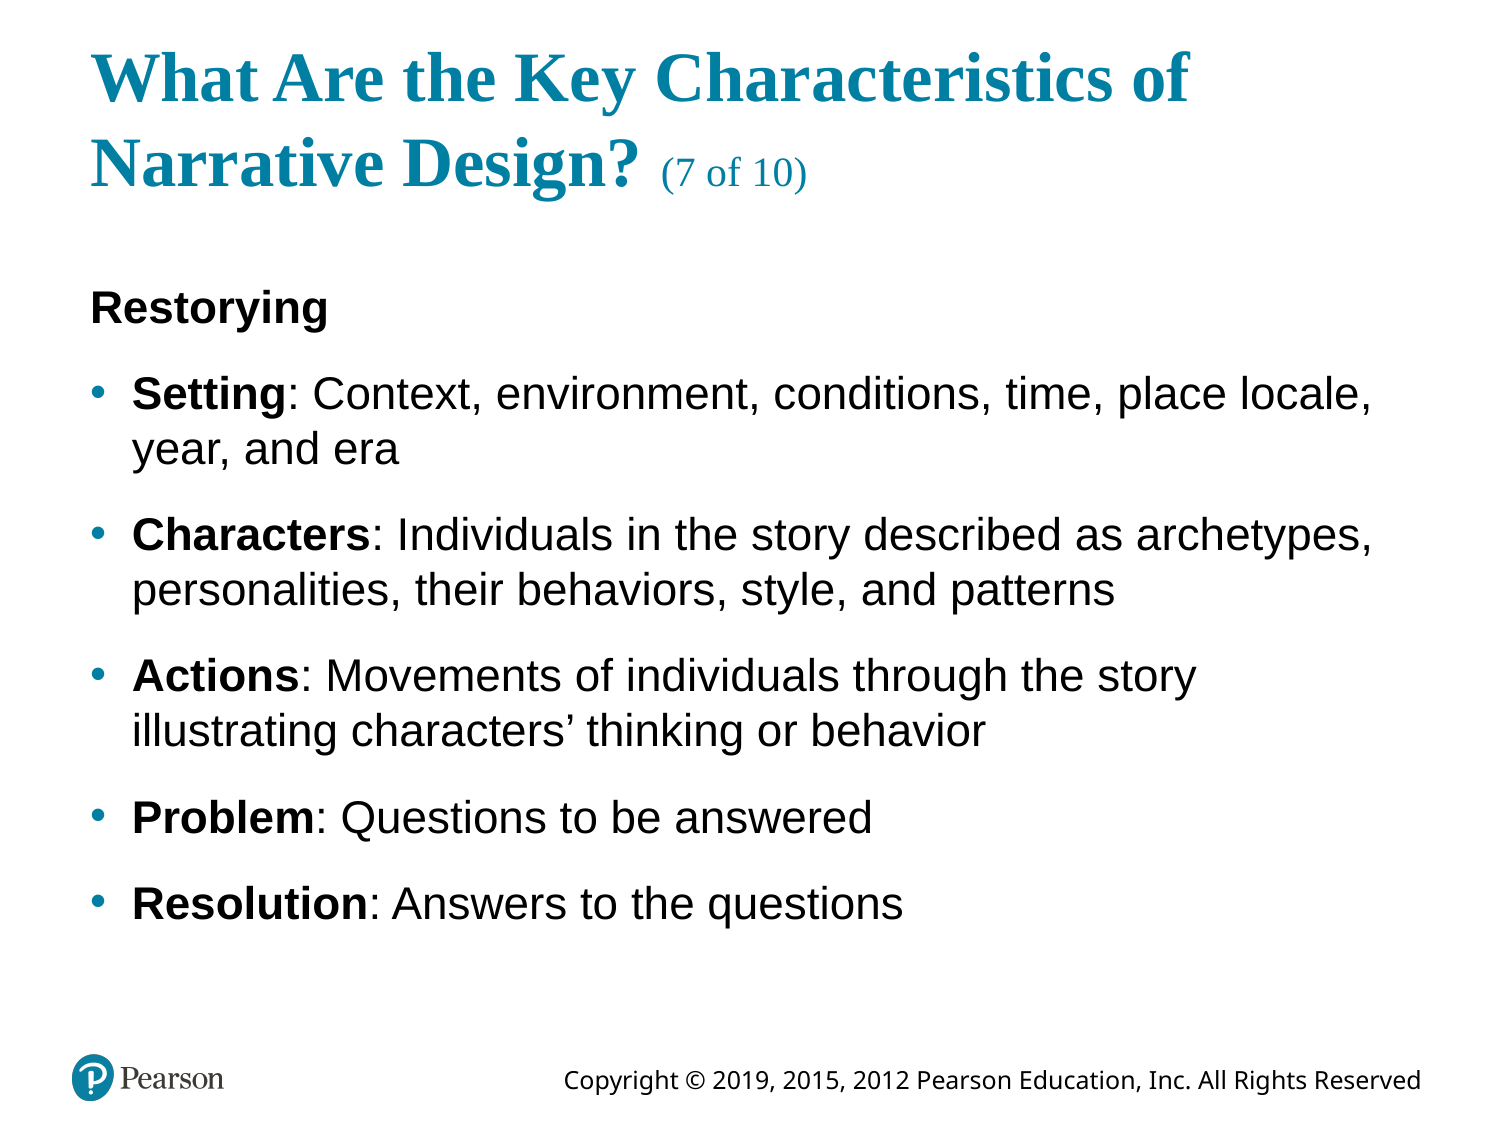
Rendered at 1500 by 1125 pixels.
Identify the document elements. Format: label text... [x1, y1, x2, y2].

title What Are the Key Characteristics of Narrative Design? (7 of 10) [75, 35, 1425, 216]
picture [72, 1087, 83, 1101]
picture [98, 1054, 224, 1101]
picture [80, 1063, 106, 1088]
list Restorying Setting: Context, environment, conditions, time, place locale, year, and era Characters: Individuals in the story described as archetypes, personalities, their behaviors, style, and patterns Actions: Movements of individuals through the story illustrating characters’ thinking or behavior Problem: Questions to be answered Resolution: Answers to the questions [75, 262, 1425, 1005]
picture [72, 1054, 88, 1070]
